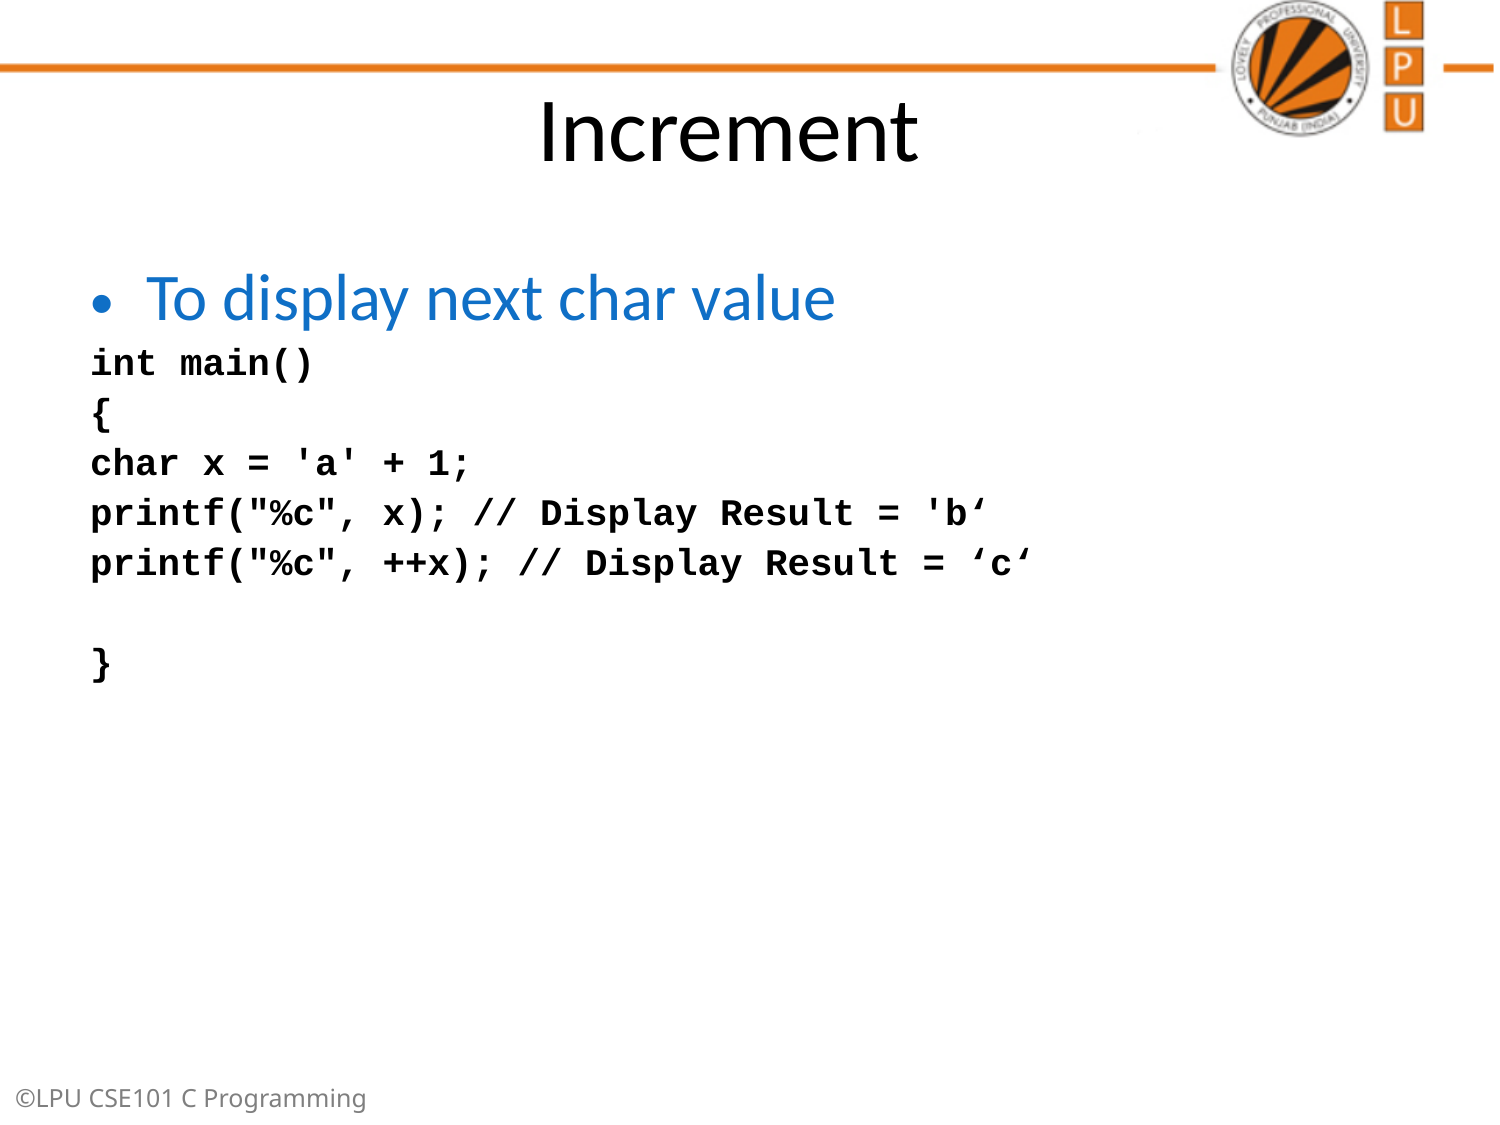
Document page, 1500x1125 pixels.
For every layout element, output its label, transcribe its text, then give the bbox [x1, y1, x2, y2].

list To display next char value int main() { char x = 'a' + 1; printf("%c", x); // Display Result = 'b‘ printf("%c", ++x); // Display Result = ‘c‘ } [75, 262, 1425, 1005]
title Increment [75, 45, 1425, 233]
picture [0, 0, 1497, 155]
